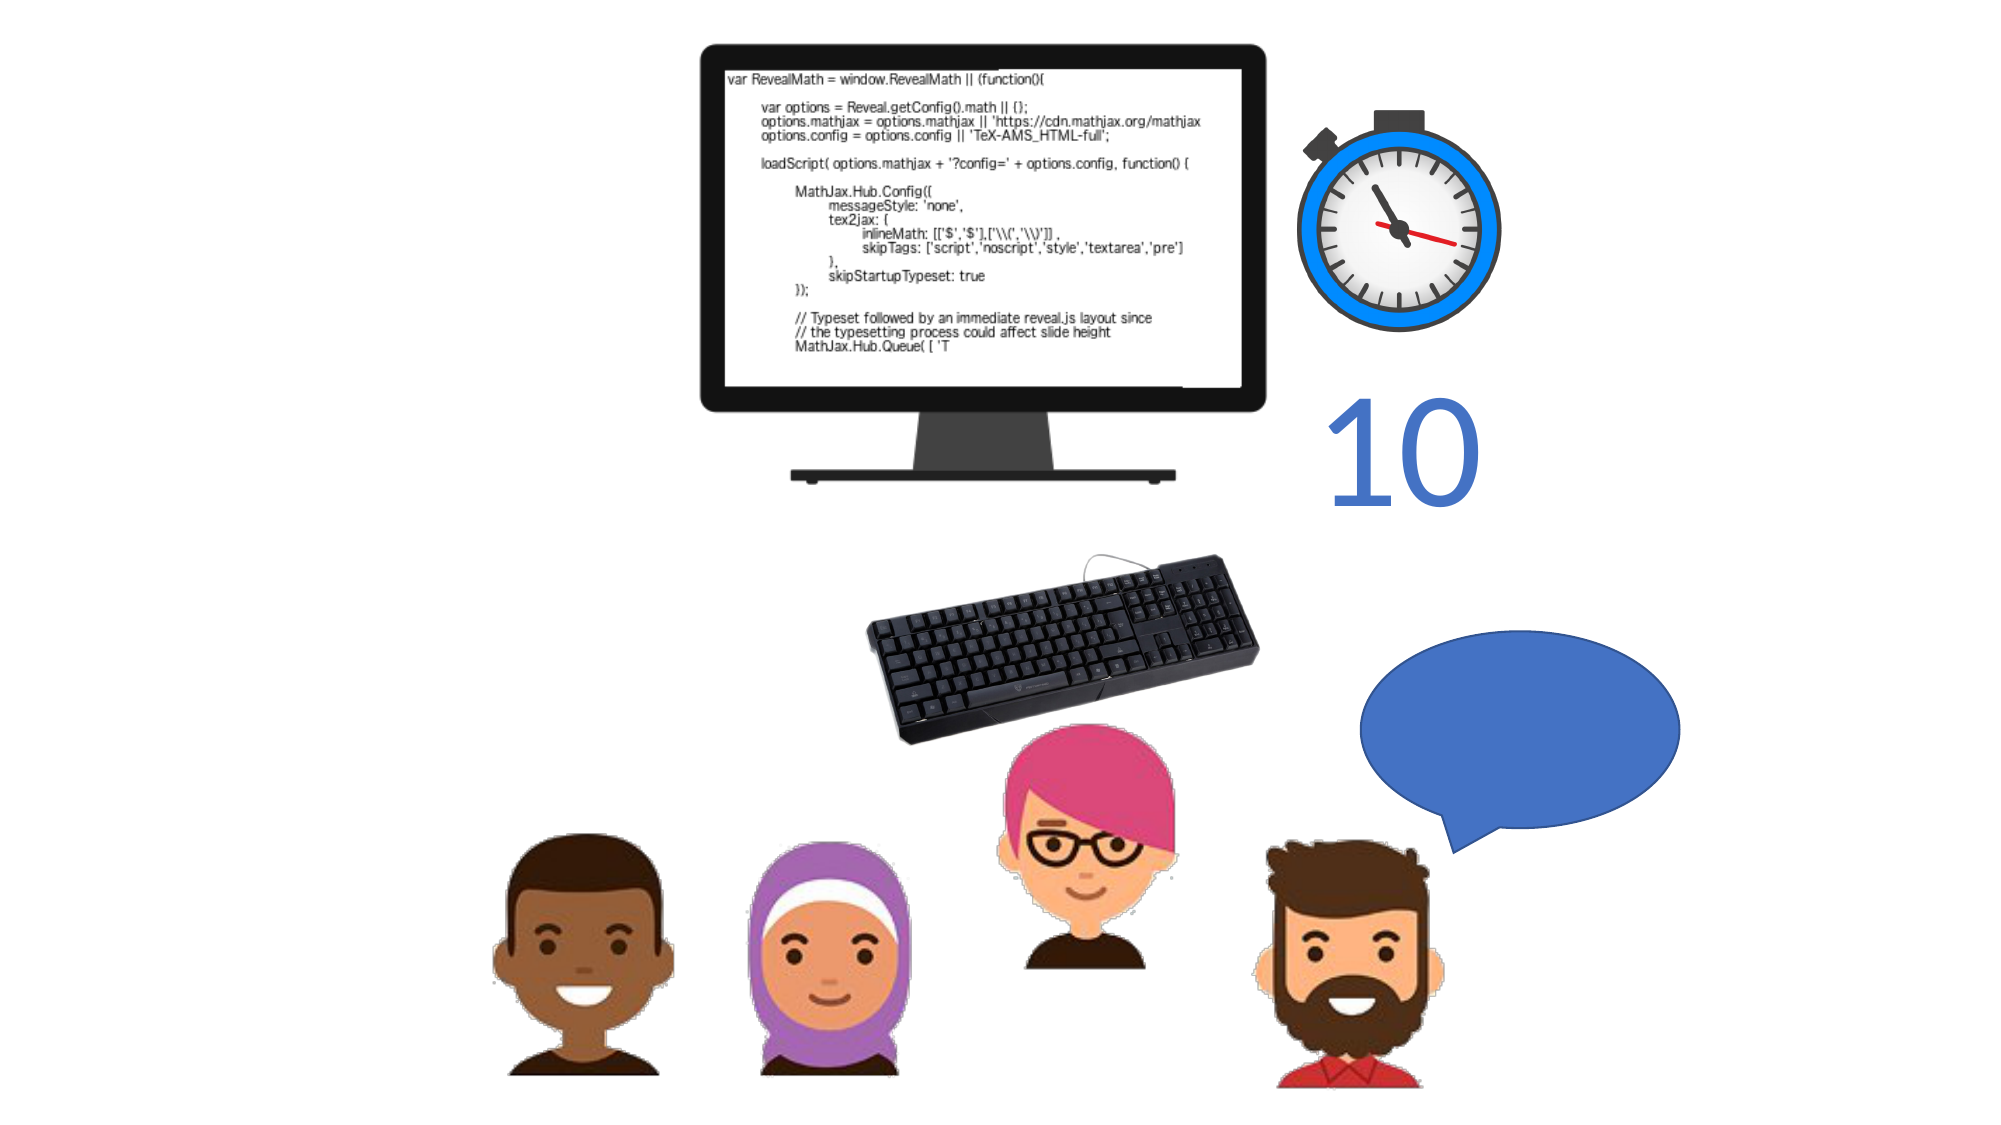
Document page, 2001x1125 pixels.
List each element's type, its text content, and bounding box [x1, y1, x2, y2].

text_box 10 [1343, 344, 1499, 547]
picture [479, 828, 689, 1099]
picture [730, 828, 939, 1099]
picture [1245, 828, 1455, 1099]
picture [624, 0, 1521, 980]
text_box [1359, 630, 1681, 854]
